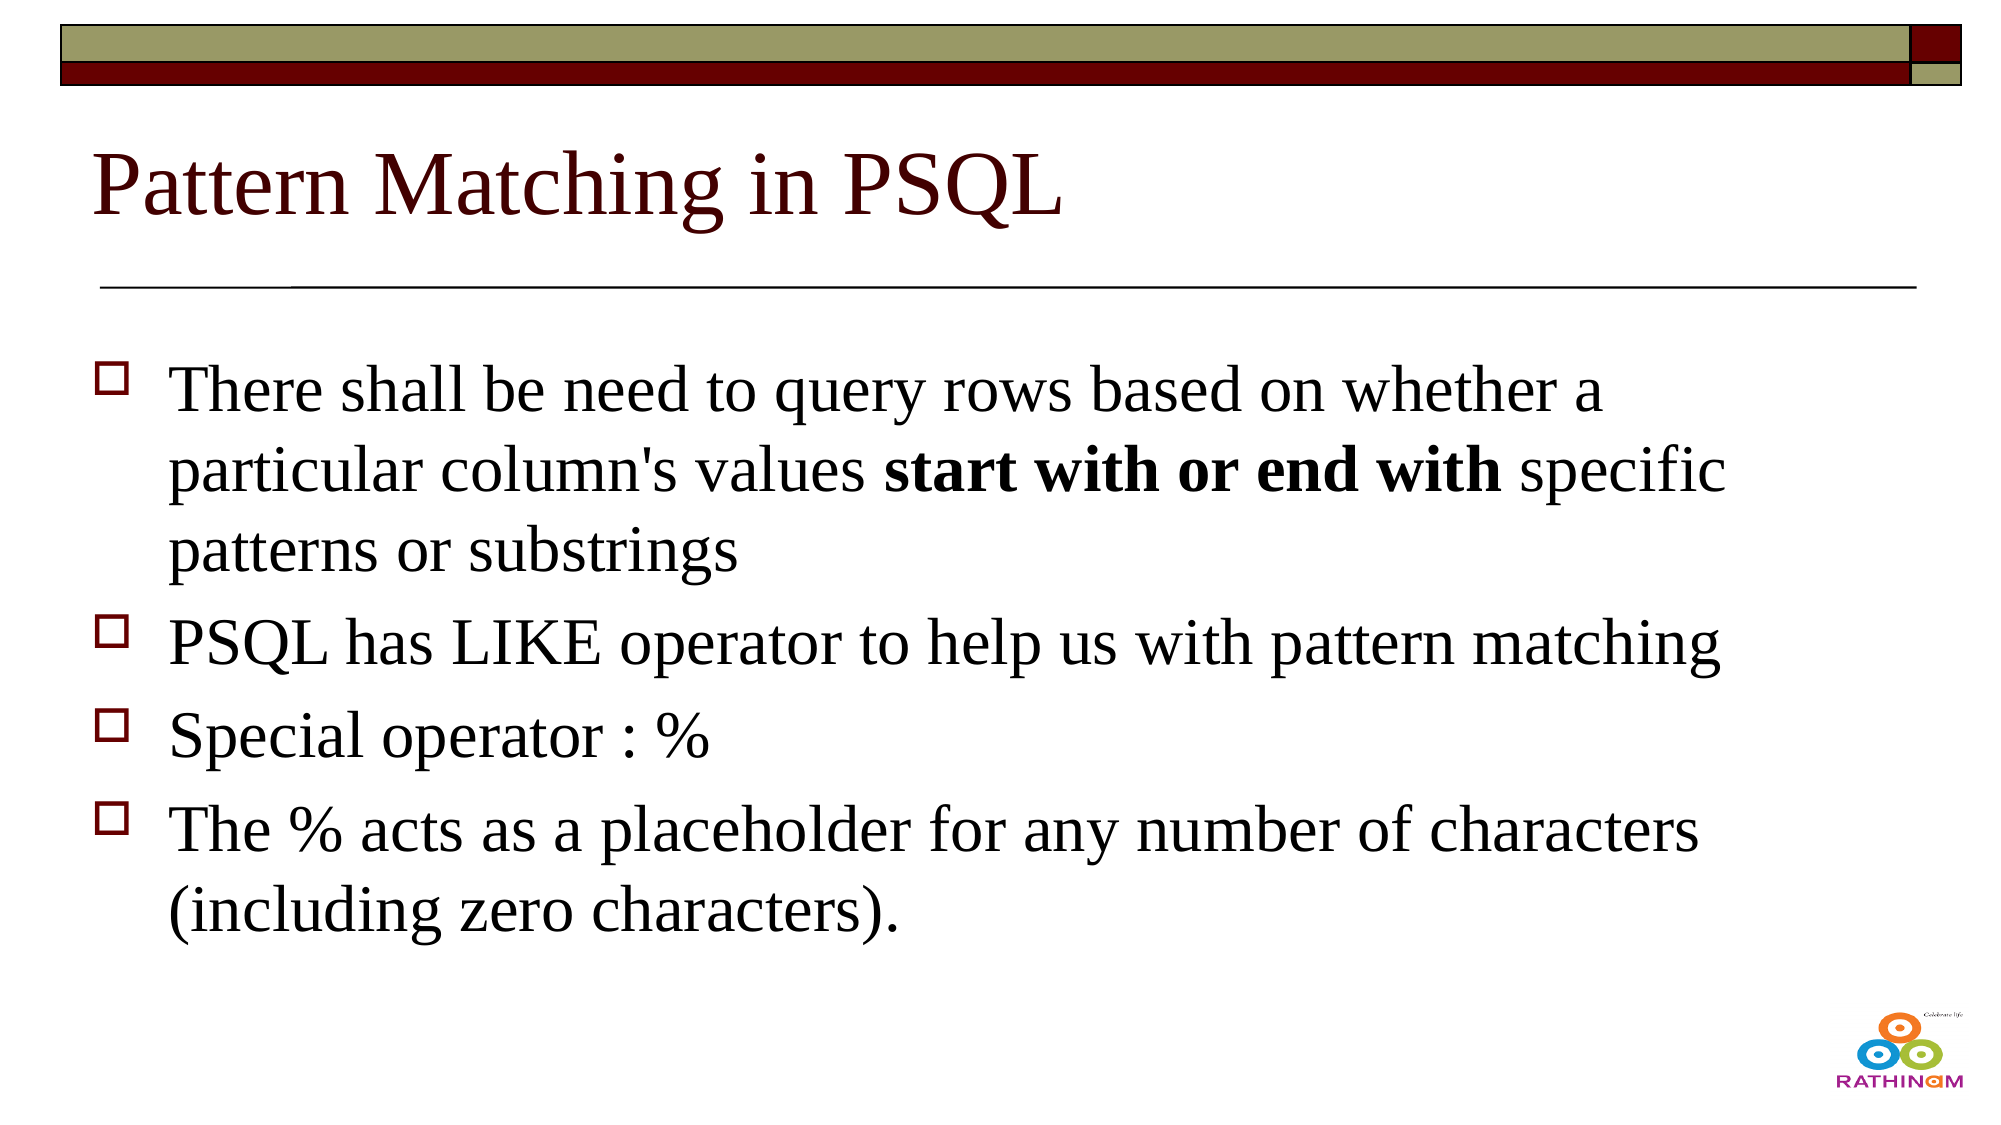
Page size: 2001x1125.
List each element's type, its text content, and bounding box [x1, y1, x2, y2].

title Pattern Matching in PSQL [76, 52, 1877, 241]
list There shall be need to query rows based on whether a particular column's values start with or end with specific patterns or substrings PSQL has LIKE operator to help us with pattern matching Special operator : % The % acts as a placeholder for any number of characters (including zero characters). [76, 337, 1877, 1023]
picture [1830, 1000, 1969, 1100]
